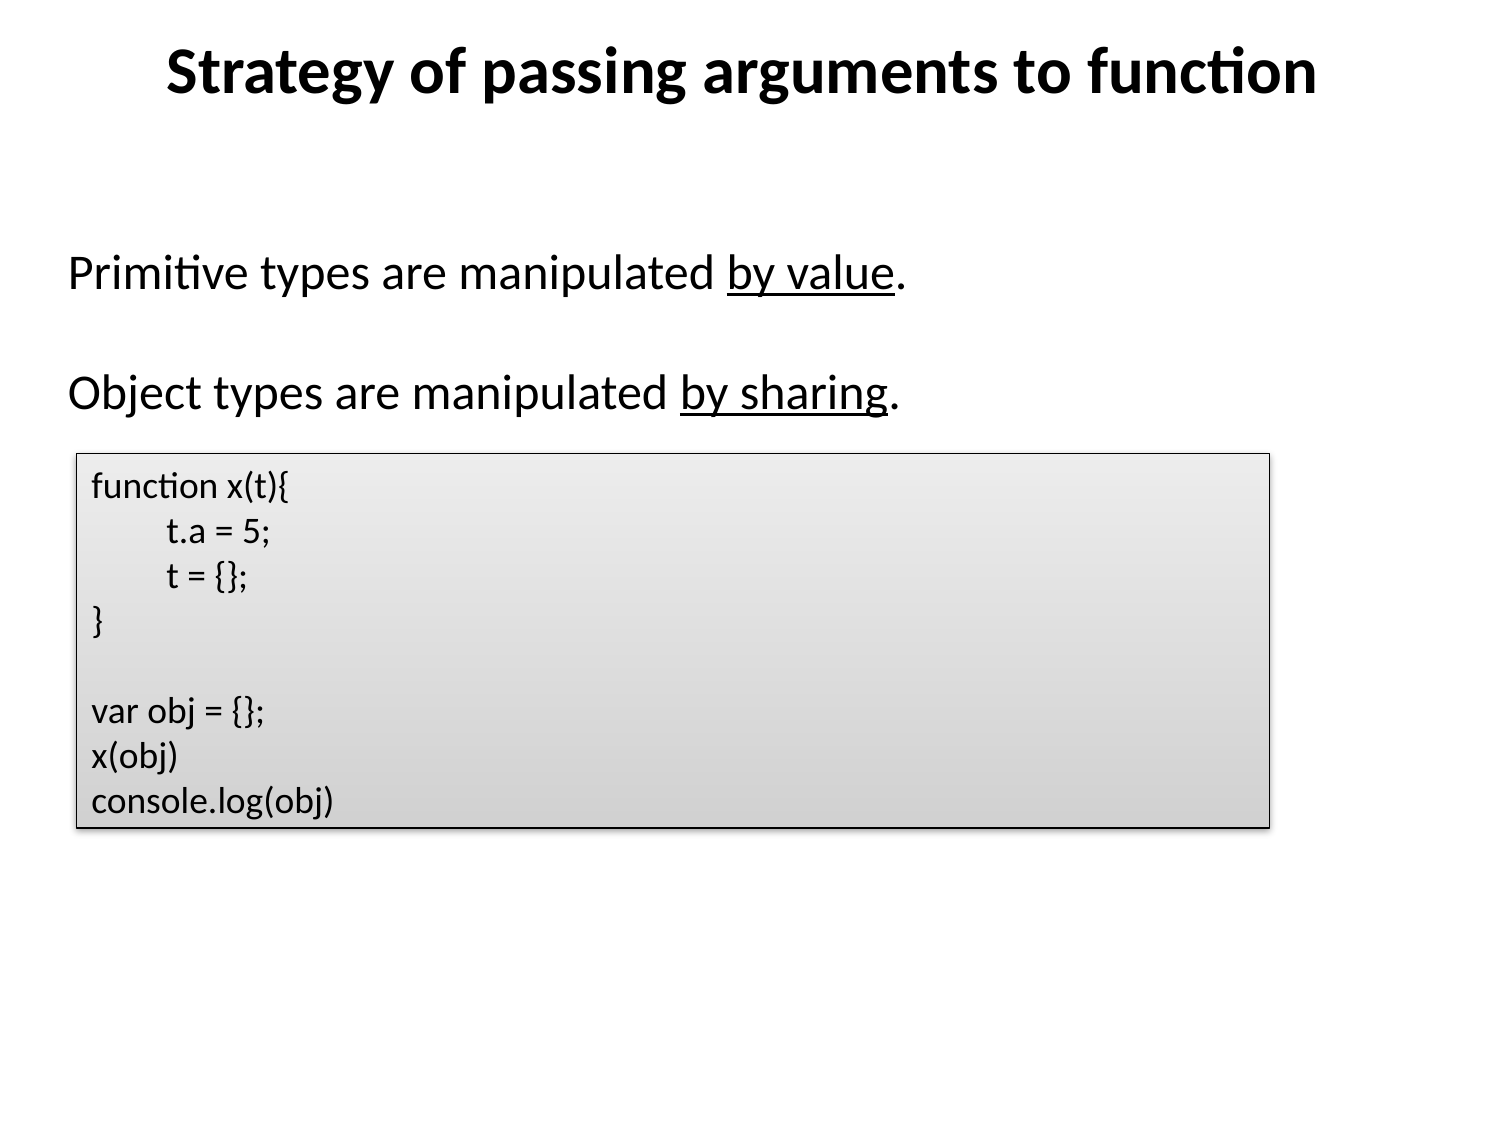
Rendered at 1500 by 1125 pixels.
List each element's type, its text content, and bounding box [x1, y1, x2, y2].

text_box function x(t){ t.a = 5; t = {}; } var obj = {}; x(obj) console.log(obj) [76, 453, 1270, 829]
text_box [93, 210, 1369, 832]
text_box Primitive types are manipulated by value. Object types are manipulated by sharing. [53, 231, 1296, 427]
title Strategy of passing arguments to function [105, 23, 1381, 111]
